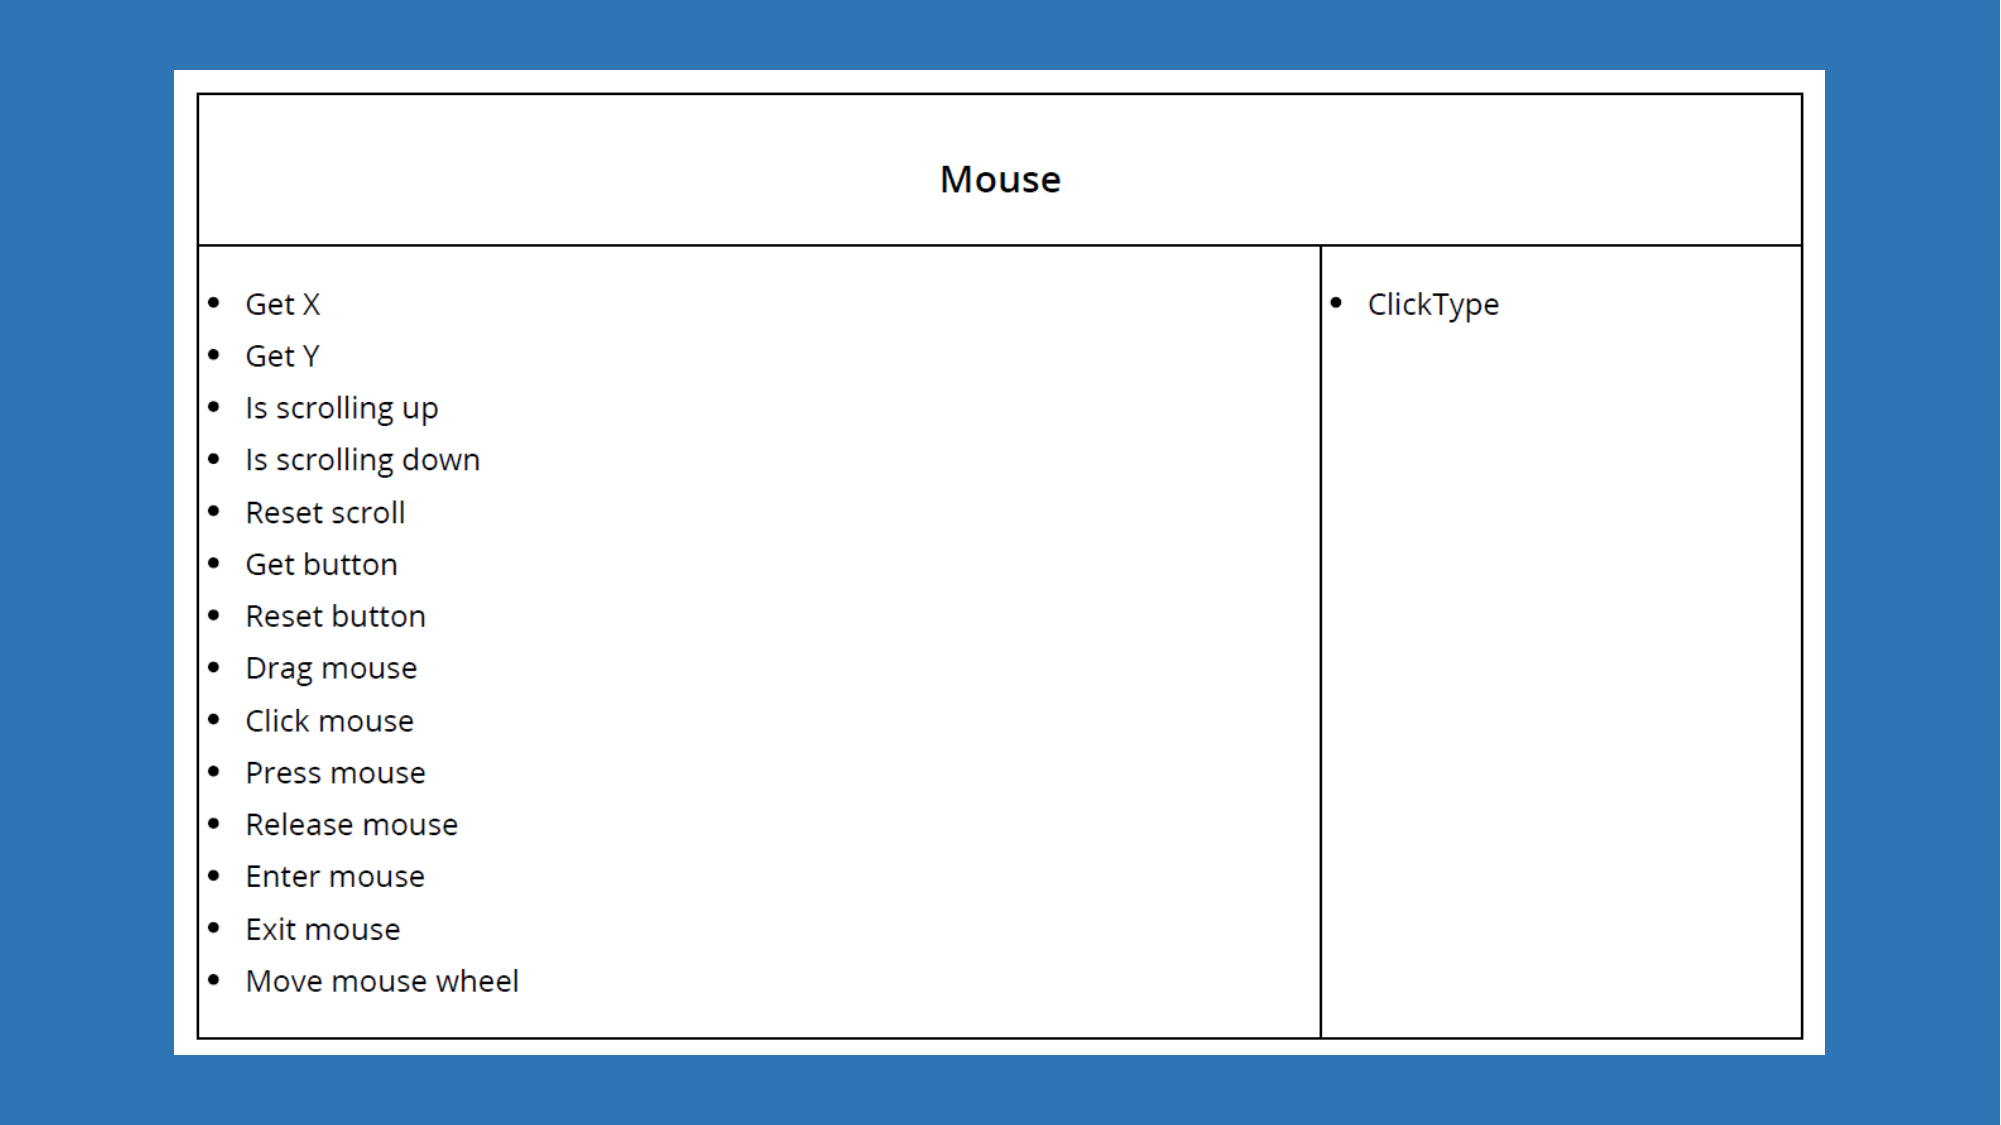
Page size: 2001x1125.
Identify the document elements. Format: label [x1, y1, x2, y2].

picture [174, 70, 1825, 1055]
